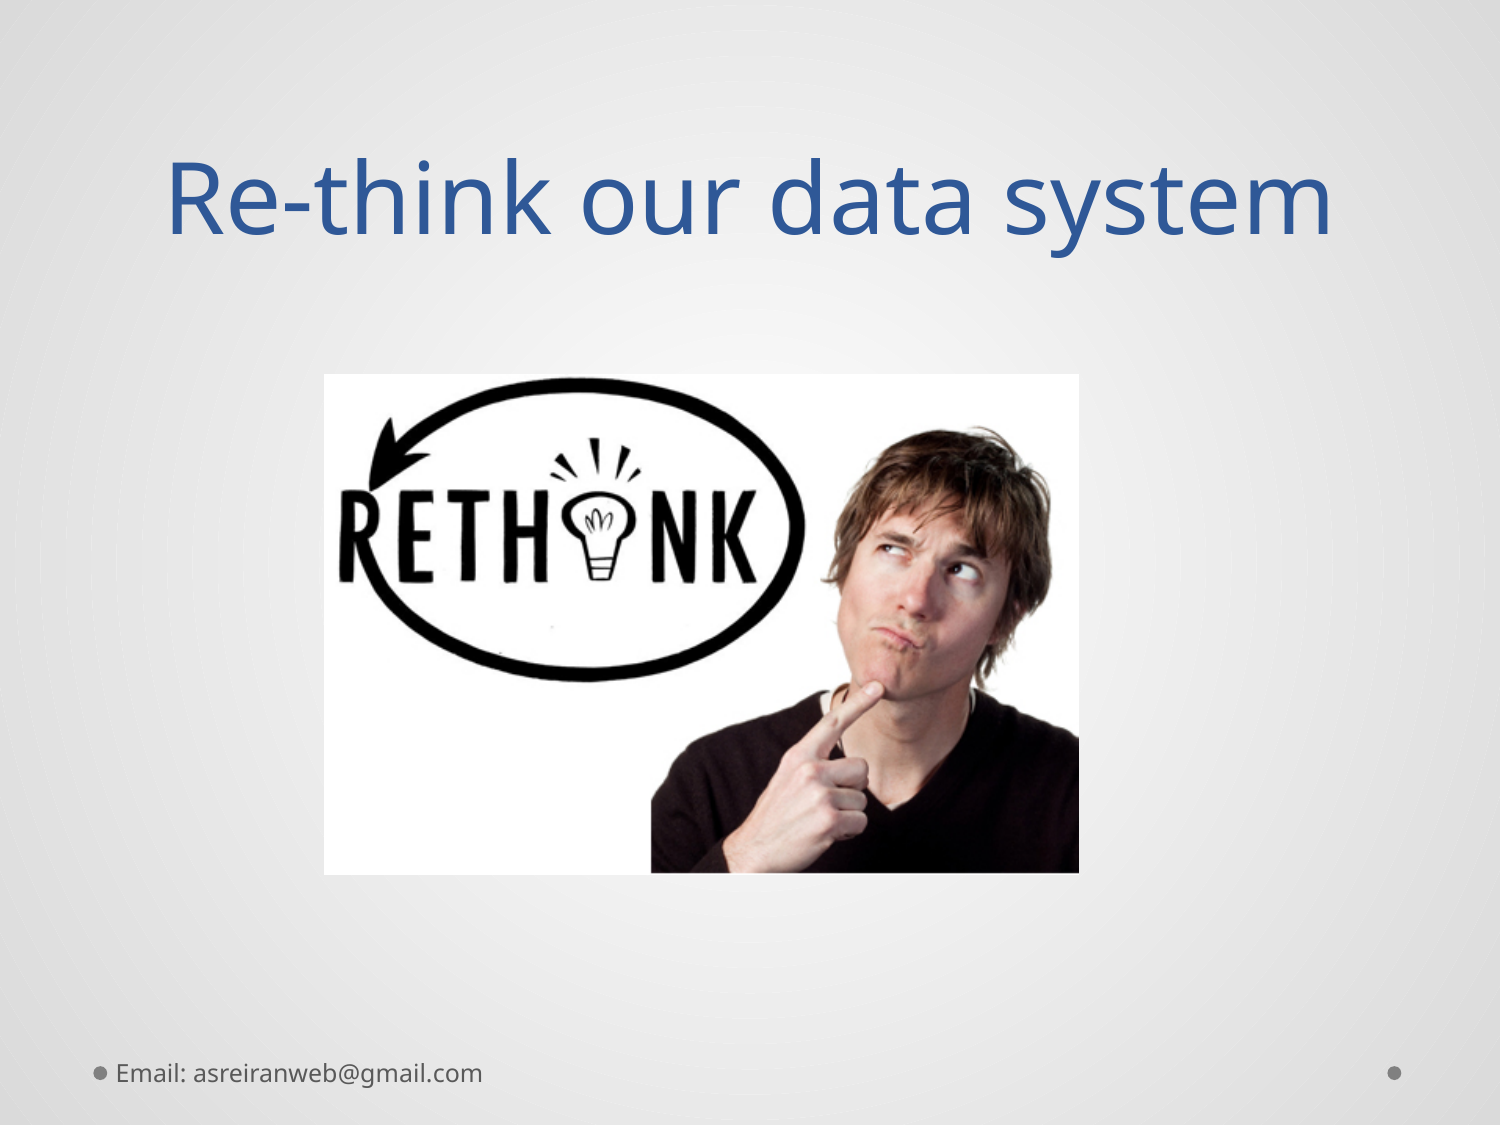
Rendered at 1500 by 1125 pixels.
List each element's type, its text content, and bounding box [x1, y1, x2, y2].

footer Email: asreiranweb@gmail.com [108, 1042, 576, 1103]
title Re-think our data system [75, 0, 1425, 263]
picture [324, 374, 1079, 876]
